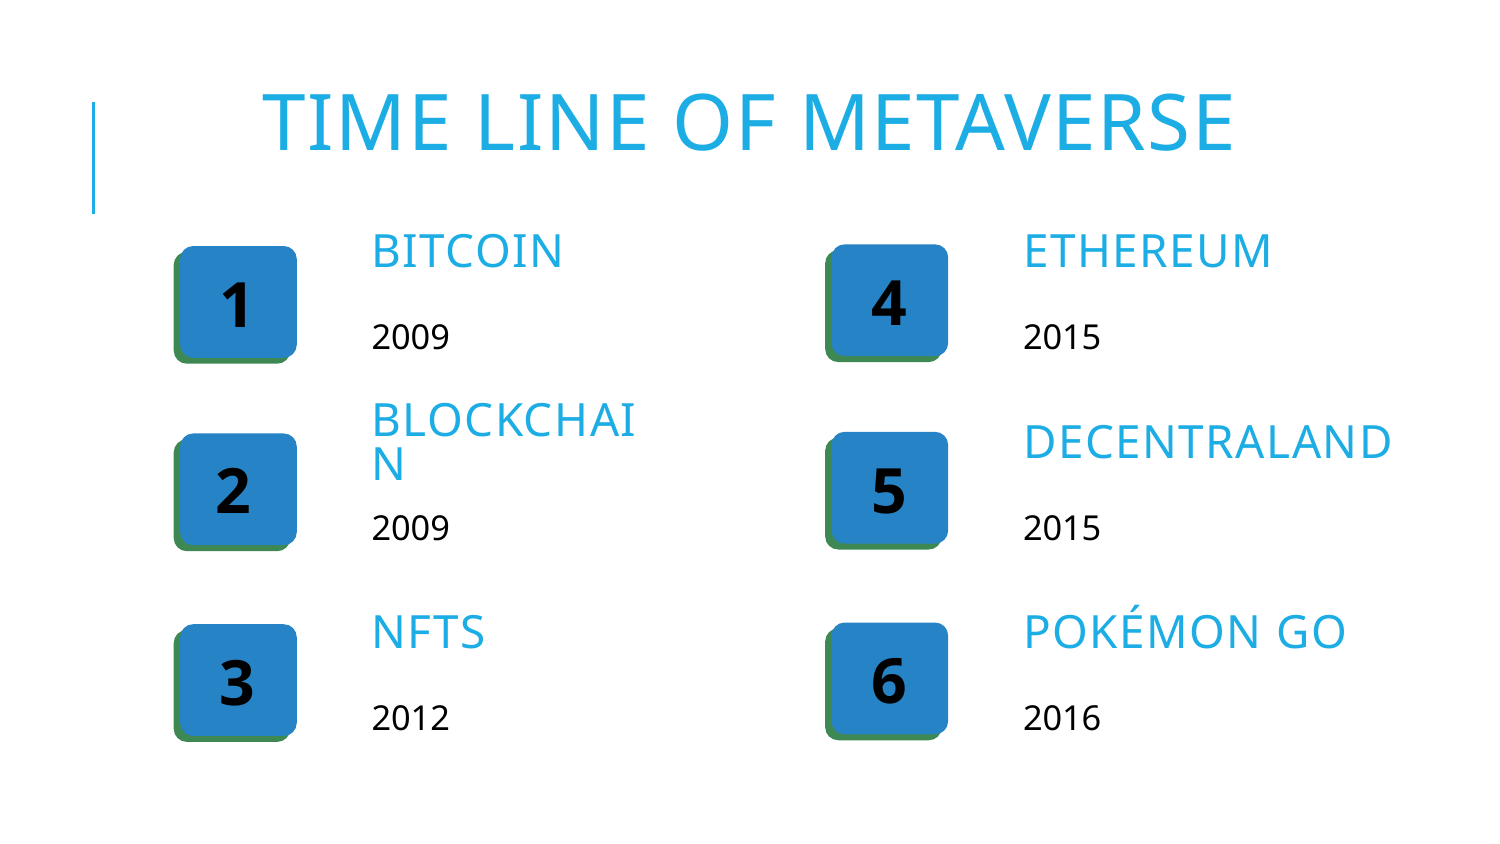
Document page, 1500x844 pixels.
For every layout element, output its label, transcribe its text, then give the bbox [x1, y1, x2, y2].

title Pokémon GO [1008, 592, 1400, 679]
title Ethereum [1008, 211, 1334, 297]
subtitle 2015 [1008, 488, 1334, 565]
subtitle 2012 [356, 679, 683, 756]
subtitle 2009 [356, 297, 683, 374]
title Time line of Metaverse [118, 88, 1382, 167]
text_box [824, 244, 949, 363]
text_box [173, 433, 298, 552]
title Blockchain [356, 401, 683, 488]
subtitle 2016 [1008, 679, 1334, 756]
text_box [173, 245, 298, 364]
title Decentraland [1008, 401, 1413, 489]
title Bitcoin [356, 211, 683, 297]
subtitle 2015 [1008, 297, 1334, 374]
subtitle 2009 [356, 488, 683, 565]
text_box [173, 623, 298, 743]
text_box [824, 622, 949, 741]
title NFTs [356, 592, 683, 679]
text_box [824, 431, 949, 550]
